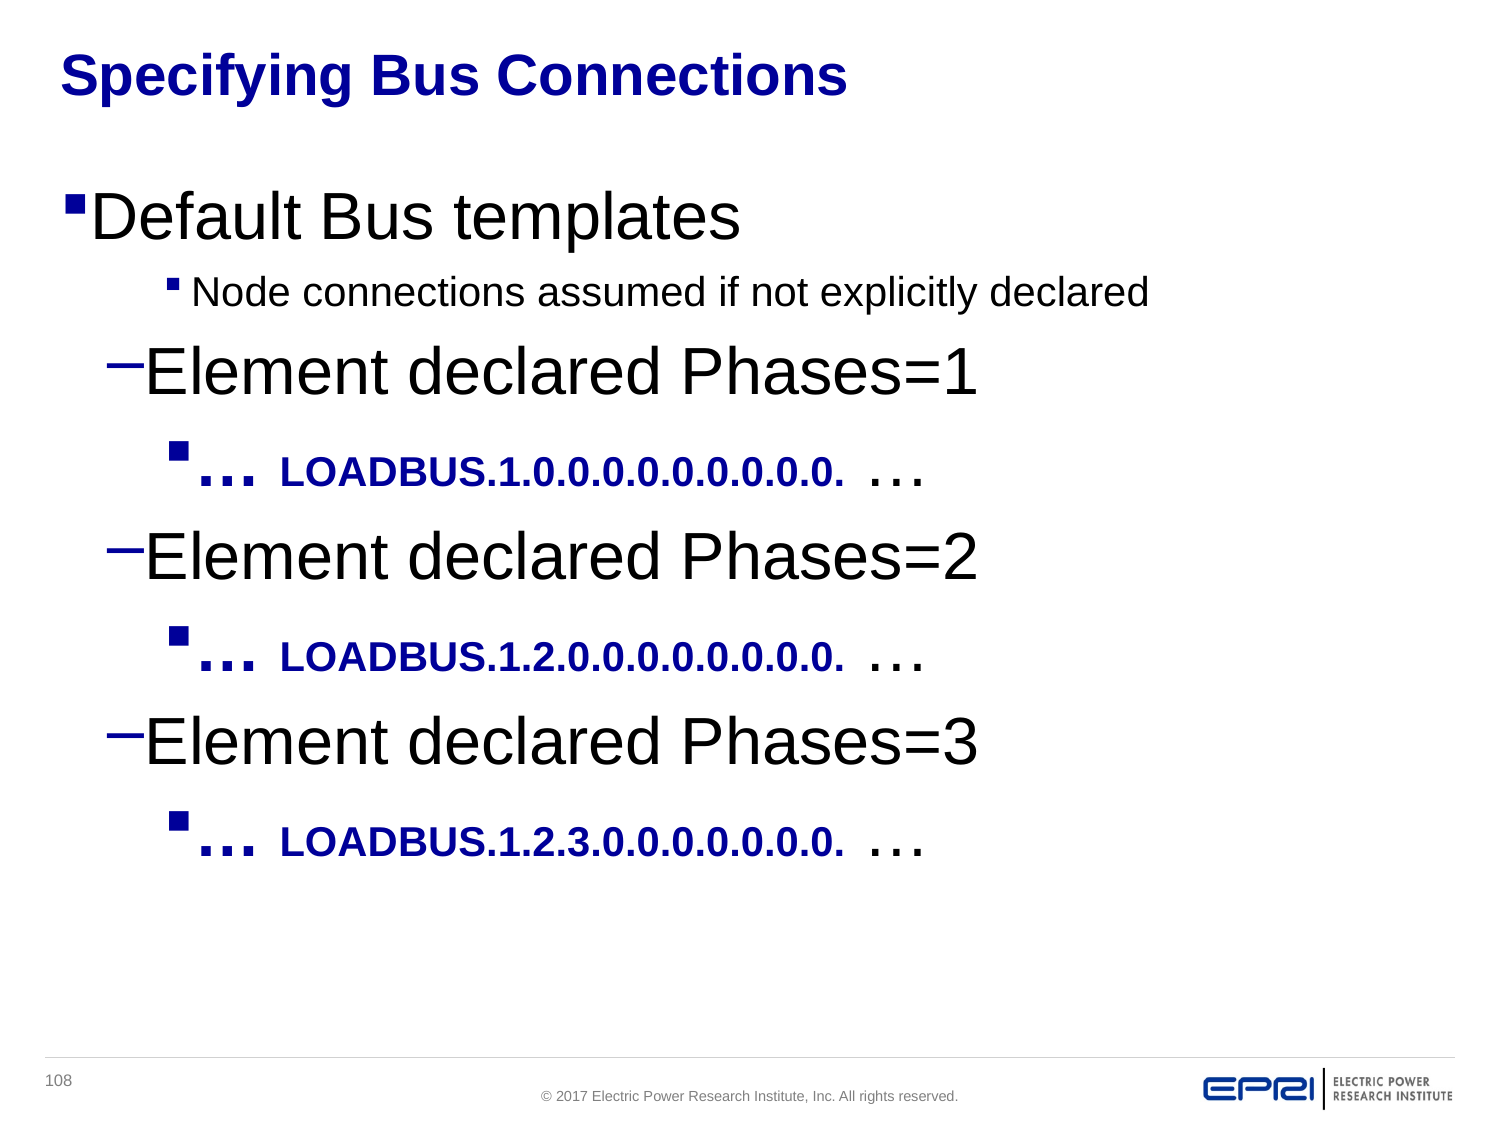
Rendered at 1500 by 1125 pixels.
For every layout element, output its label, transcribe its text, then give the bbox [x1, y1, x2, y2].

title Specifying Bus Connections [44, 29, 1456, 151]
list Default Bus templates Node connections assumed if not explicitly declared Element declared Phases=1 … LOADBUS.1.0.0.0.0.0.0.0.0.0. … Element declared Phases=2 … LOADBUS.1.2.0.0.0.0.0.0.0.0. … Element declared Phases=3 … LOADBUS.1.2.3.0.0.0.0.0.0.0. … [44, 164, 1456, 1051]
picture [1200, 1064, 1455, 1113]
